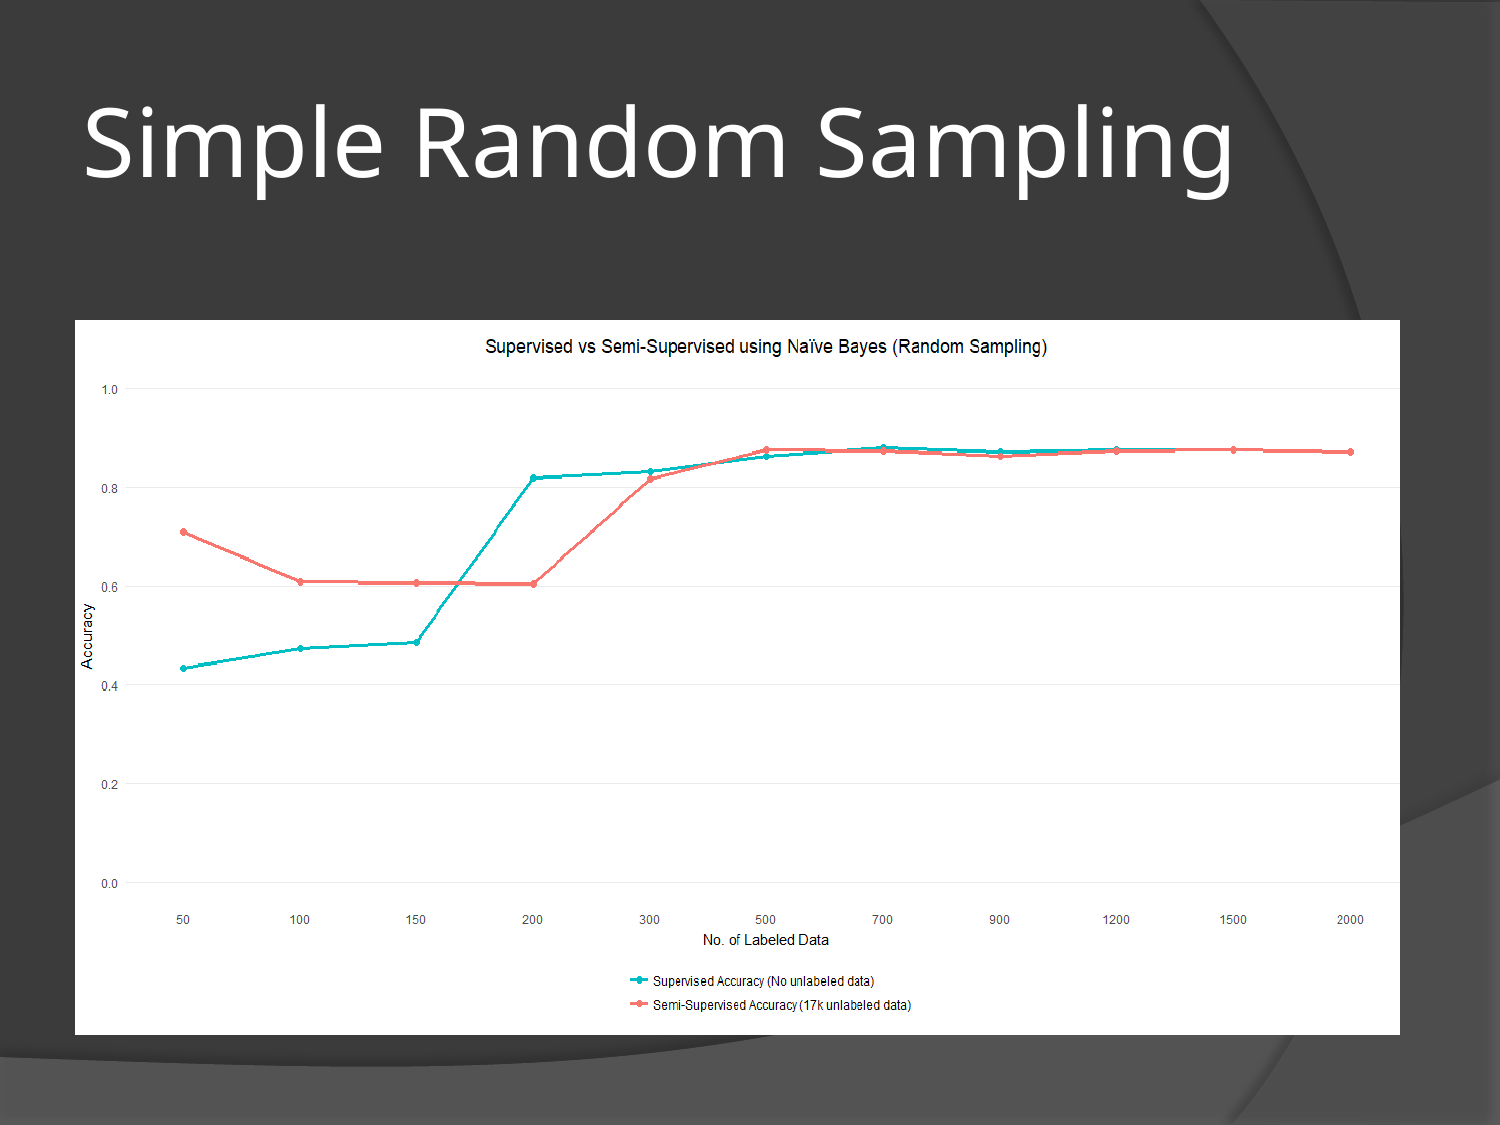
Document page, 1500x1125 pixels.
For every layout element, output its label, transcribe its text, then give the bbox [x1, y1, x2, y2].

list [74, 320, 1400, 1036]
title Simple Random Sampling [75, 45, 1300, 233]
